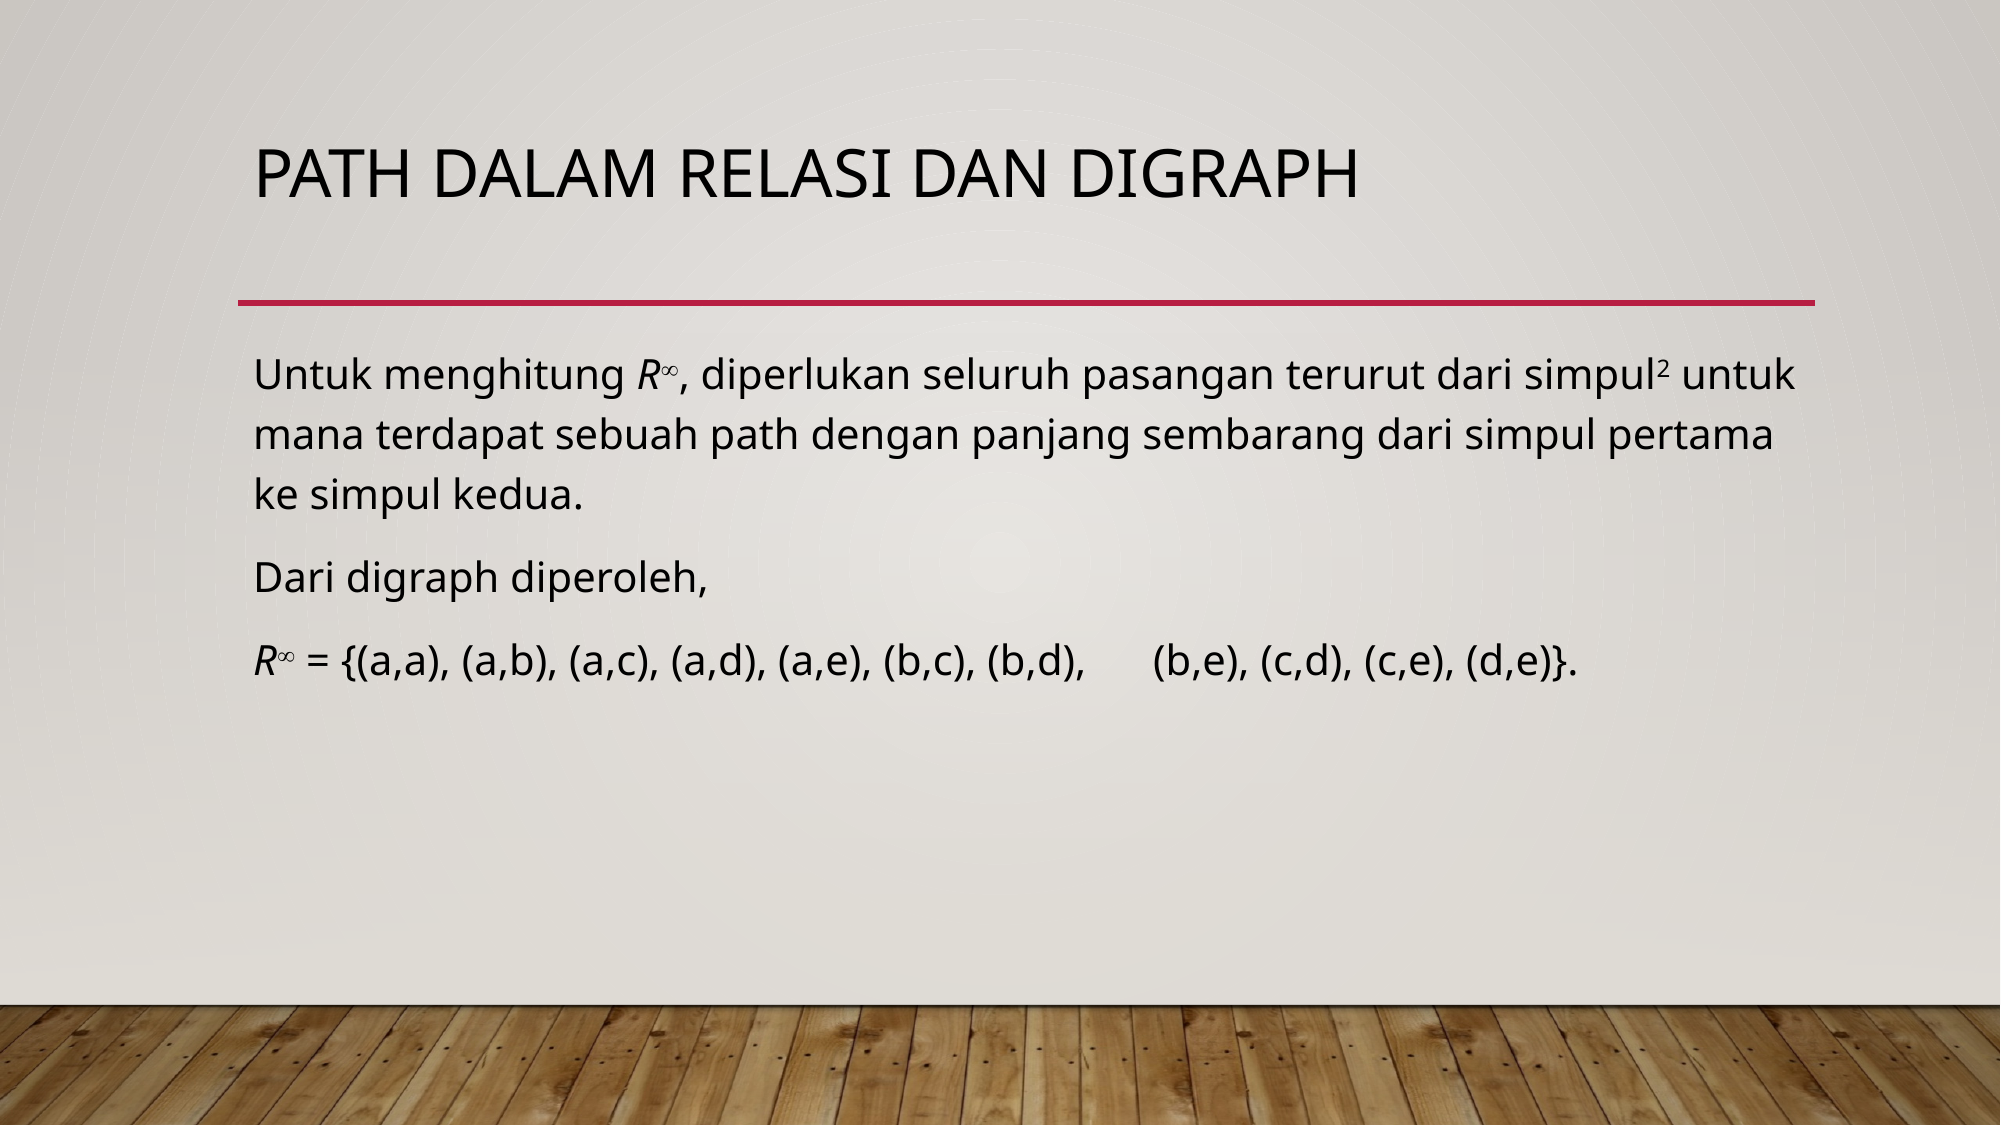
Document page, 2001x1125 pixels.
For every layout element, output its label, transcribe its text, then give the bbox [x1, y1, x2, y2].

title Path dalam Relasi dan Digraph [238, 131, 1814, 305]
list Untuk menghitung R, diperlukan seluruh pasangan terurut dari simpul2 untuk mana terdapat sebuah path dengan panjang sembarang dari simpul pertama ke simpul kedua. Dari digraph diperoleh, R = {(a,a), (a,b), (a,c), (a,d), (a,e), (b,c), (b,d), (b,e), (c,d), (c,e), (d,e)}. [238, 330, 1814, 897]
picture [0, 1005, 2000, 1125]
